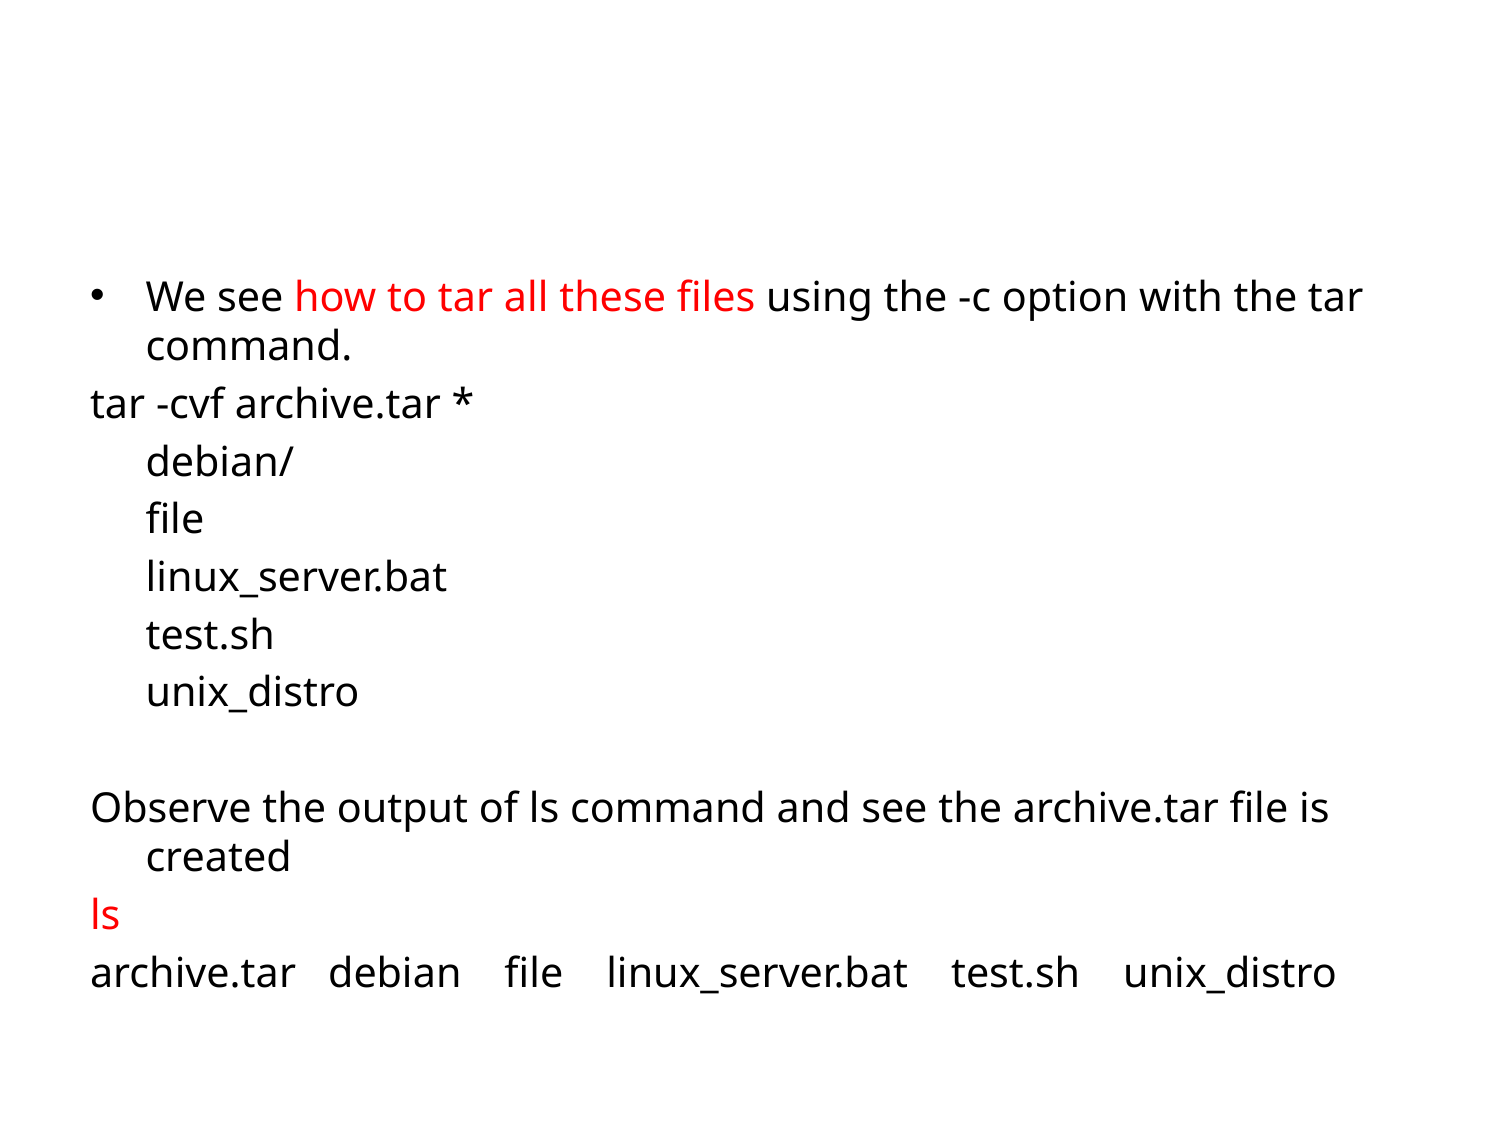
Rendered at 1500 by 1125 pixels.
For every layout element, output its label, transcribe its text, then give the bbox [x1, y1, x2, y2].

list We see how to tar all these files using the -c option with the tar command. tar -cvf archive.tar * debian/ file linux_server.bat test.sh unix_distro Observe the output of ls command and see the archive.tar file is created ls archive.tar debian file linux_server.bat test.sh unix_distro [75, 262, 1425, 1005]
